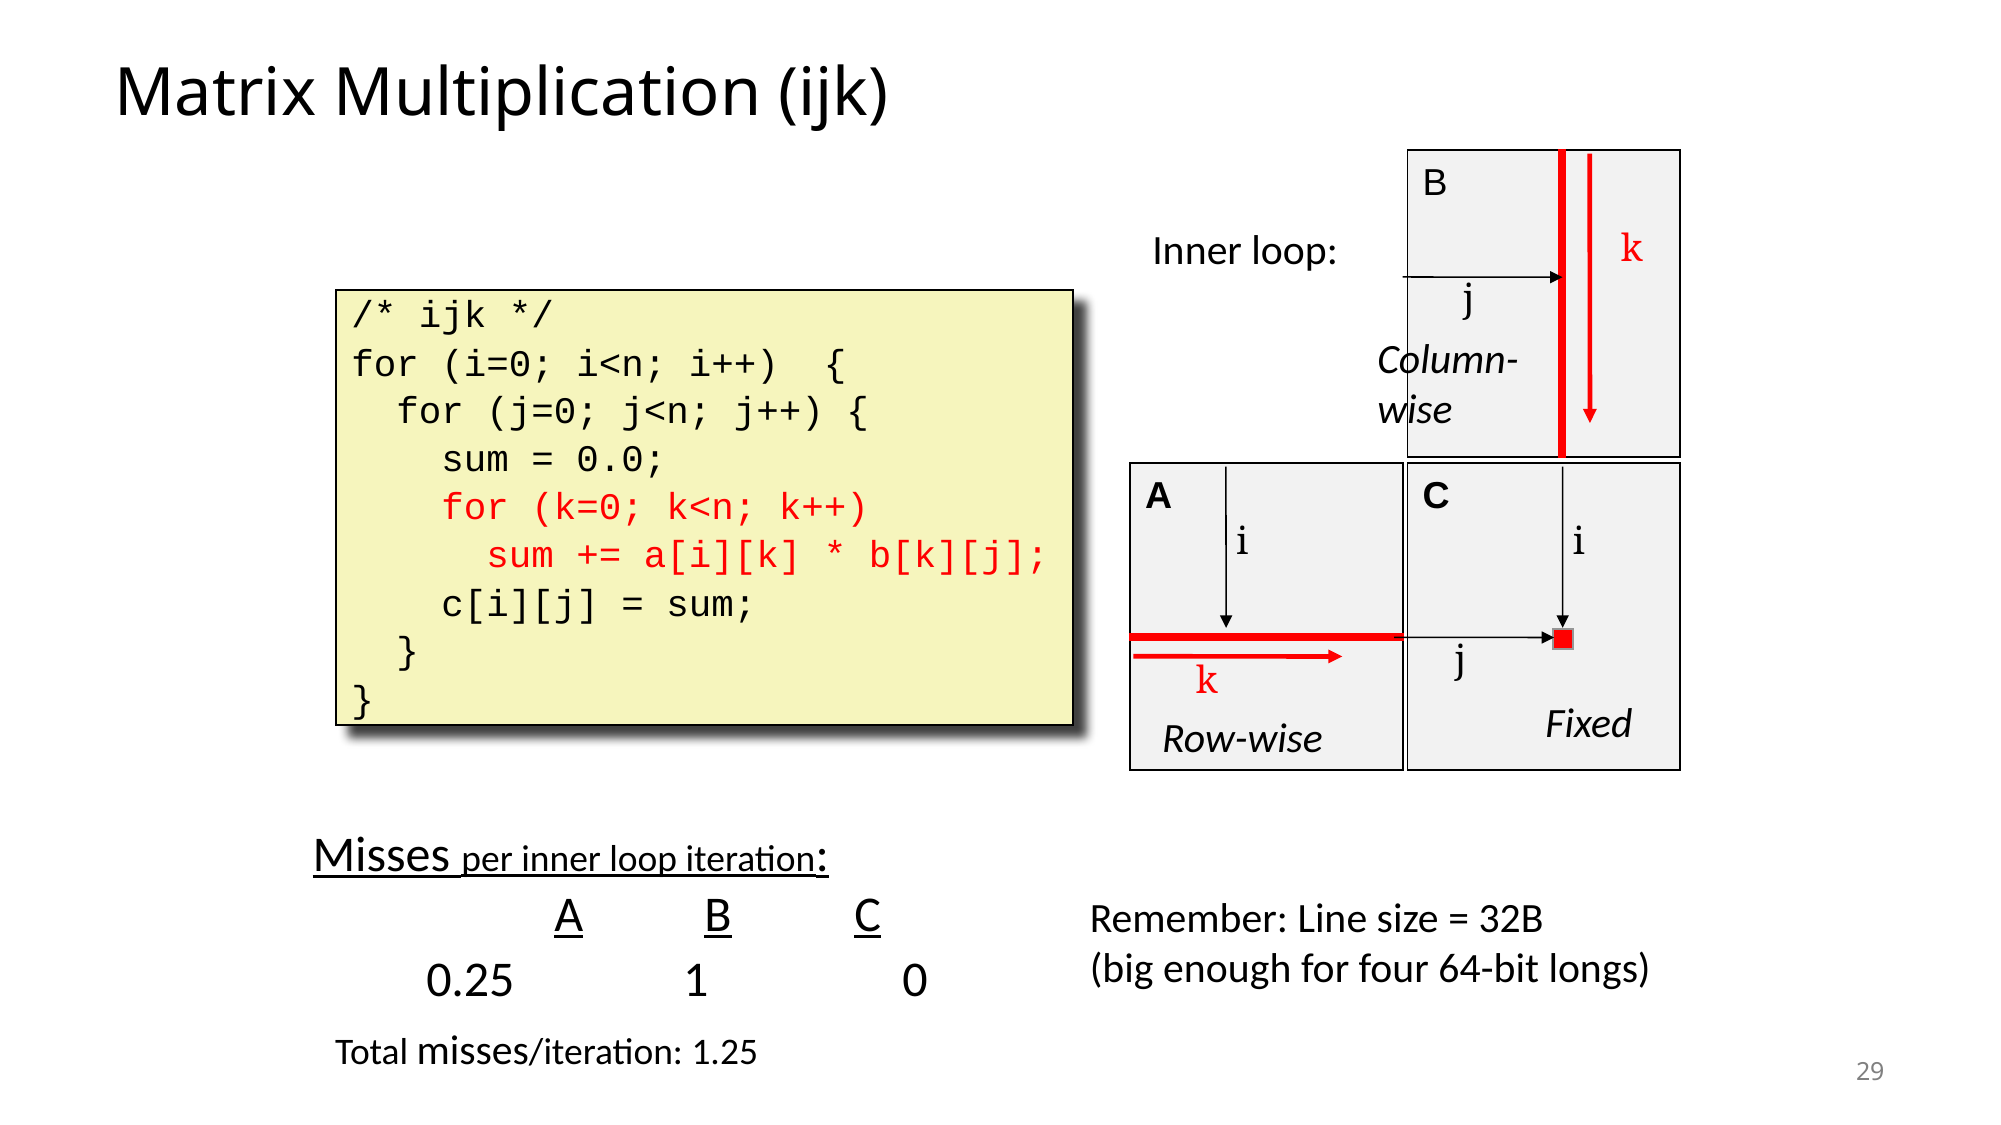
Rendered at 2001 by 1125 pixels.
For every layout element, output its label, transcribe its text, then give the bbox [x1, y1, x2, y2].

text_box Remember: Line size = 32B (big enough for four 64-bit longs) [1074, 883, 1700, 999]
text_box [1130, 149, 1681, 770]
text_box Misses per inner loop iteration: A B C [297, 814, 1238, 1125]
text_box 0 [887, 939, 943, 1015]
text_box Total misses/iteration: 1.25 [264, 1015, 846, 1080]
text_box 1 [668, 939, 724, 1015]
slide_number 29 [1749, 1042, 1900, 1103]
text_box 0.25 [411, 939, 530, 1015]
title Matrix Multiplication (ijk) [99, 37, 1900, 150]
text_box /* ijk */ for (i=0; i<n; i++) { for (j=0; j<n; j++) { sum = 0.0; for (k=0; k<n; k++) sum += a[i][k] * b[k][j]; c[i][j] = sum; } } [336, 289, 1074, 726]
